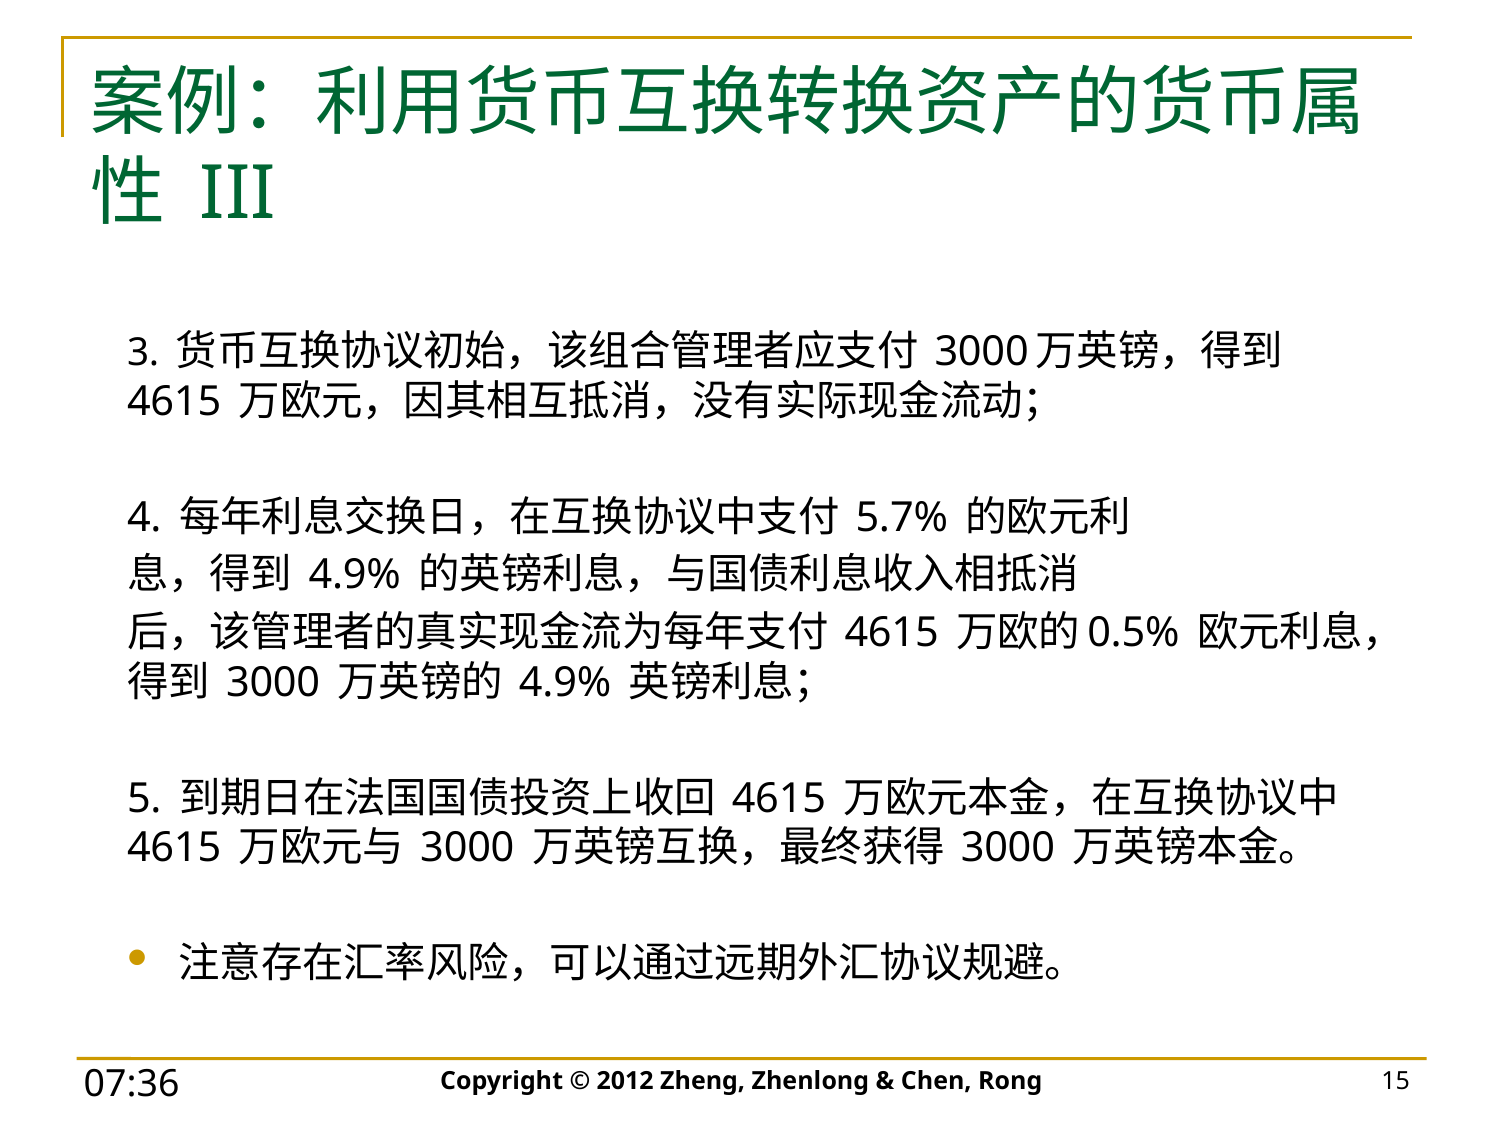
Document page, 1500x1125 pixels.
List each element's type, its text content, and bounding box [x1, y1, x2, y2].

list 3. 货币互换协议初始，该组合管理者应支付 3000万英镑，得到 4615 万欧元，因其相互抵消，没有实际现金流动； 4. 每年利息交换日，在互换协议中支付 5.7% 的欧元利 息，得到 4.9% 的英镑利息，与国债利息收入相抵消 后，该管理者的真实现金流为每年支付 4615 万欧的0.5% 欧元利息，得到 3000 万英镑的 4.9% 英镑利息； 5. 到期日在法国国债投资上收回 4615 万欧元本金，在互换协议中 4615 万欧元与 3000 万英镑互换，最终获得 3000 万英镑本金。 注意存在汇率风险，可以通过远期外汇协议规避。 [111, 262, 1400, 1006]
footer Copyright © 2012 Zheng, Zhenlong & Chen, Rong [296, 1030, 1074, 1107]
slide_number 15 [1074, 1030, 1426, 1107]
title 案例：利用货币互换转换资产的货币属性 III [74, 45, 1426, 233]
